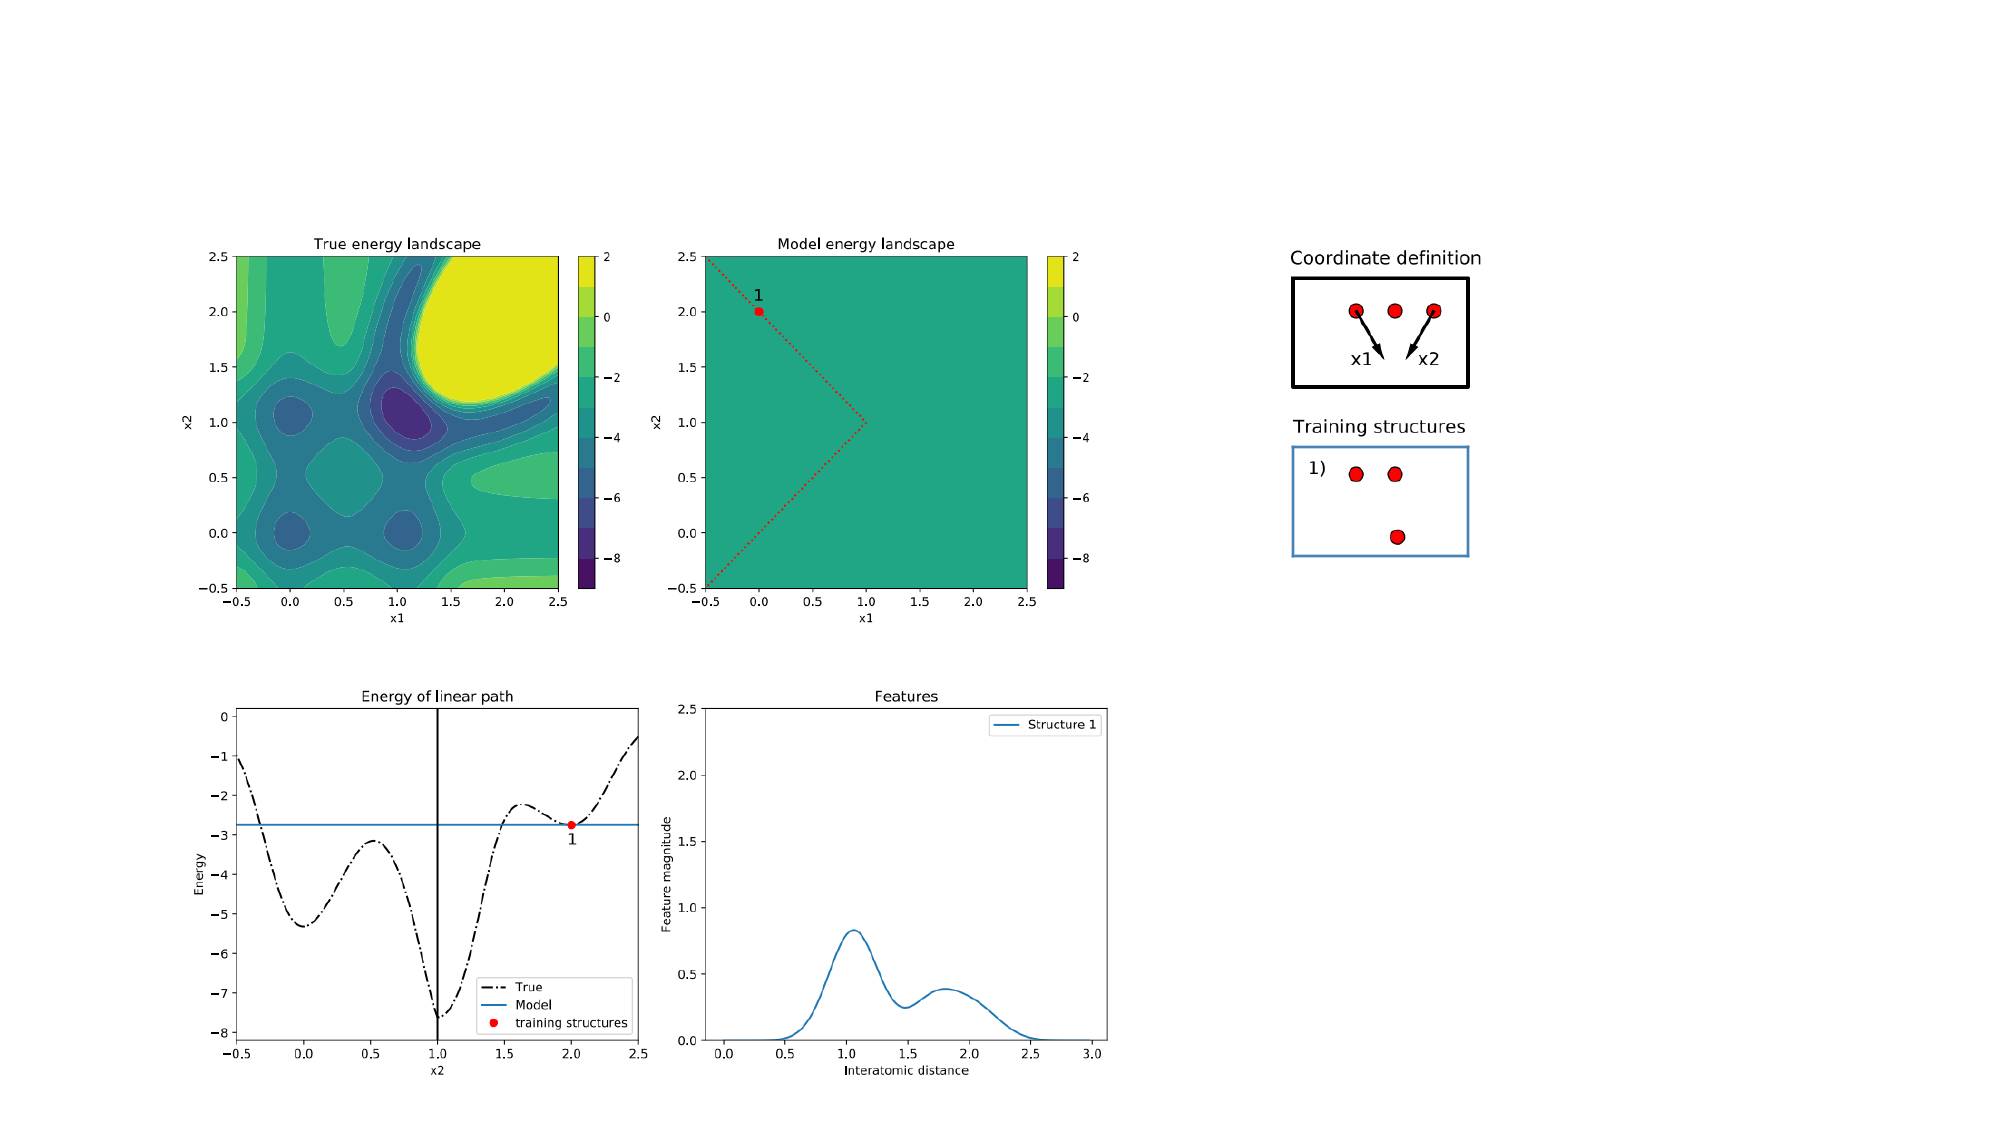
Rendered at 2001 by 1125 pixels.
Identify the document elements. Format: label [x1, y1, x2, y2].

picture [149, 169, 1887, 1125]
